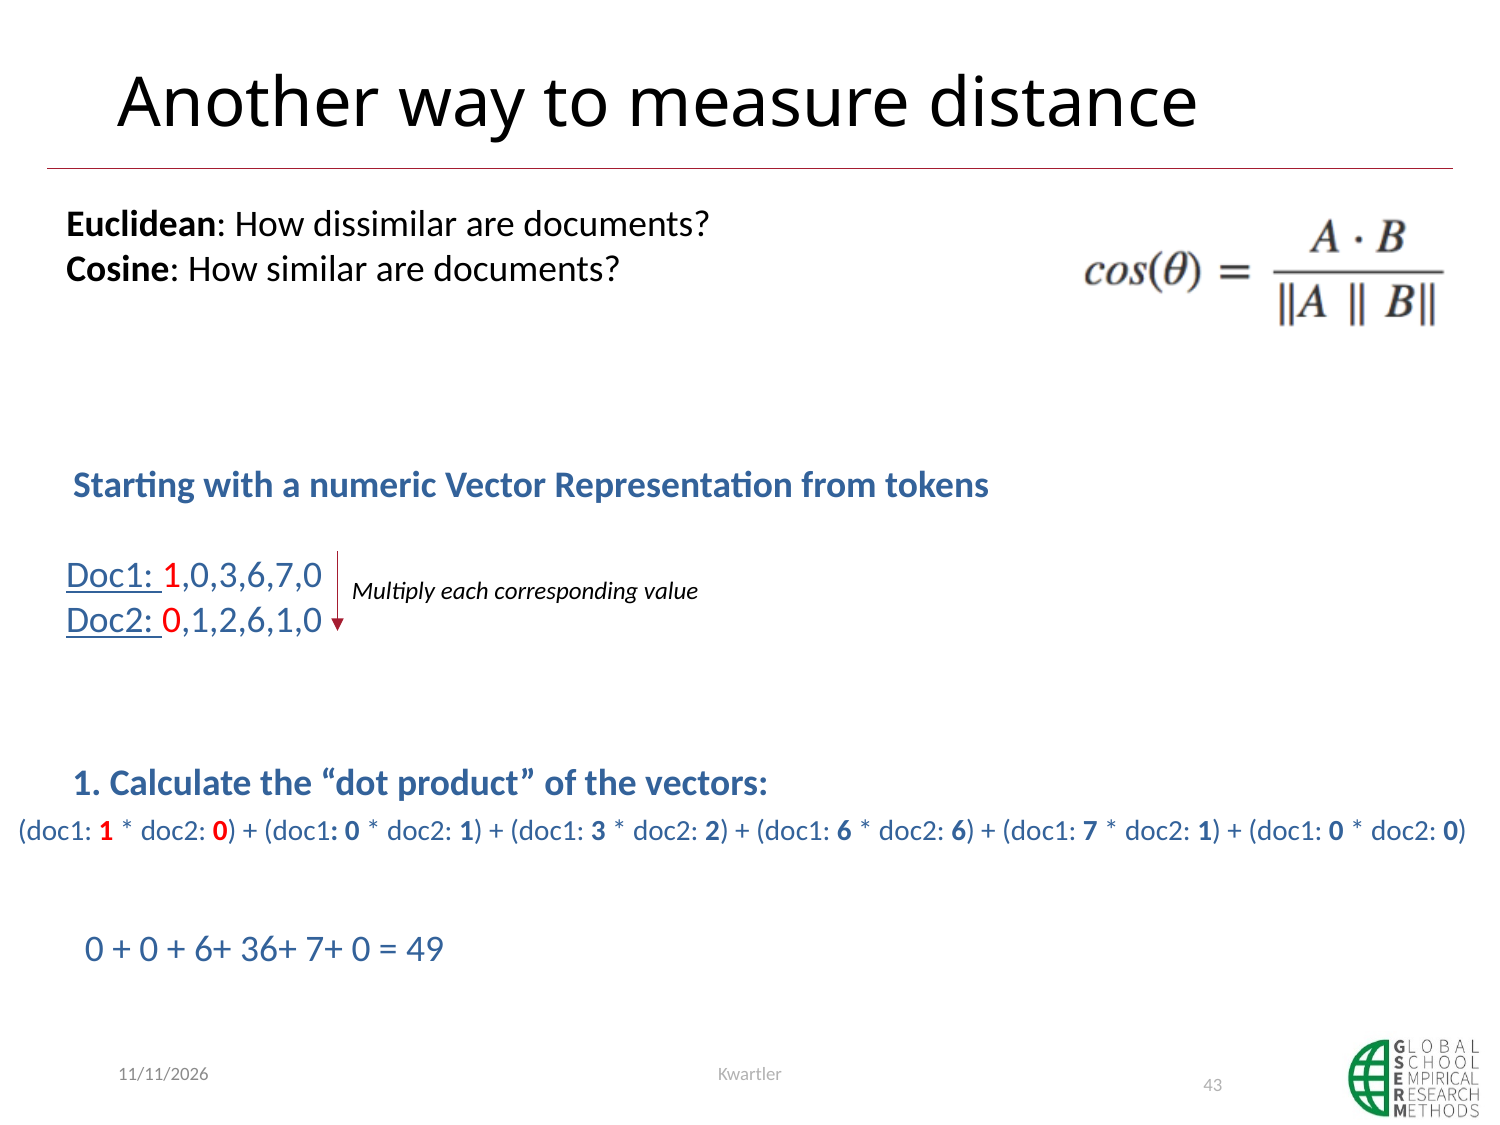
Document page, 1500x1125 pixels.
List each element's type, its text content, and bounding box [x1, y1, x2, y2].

text_box (doc1: 1 * doc2: 0) + (doc1: 0 * doc2: 1) + (doc1: 3 * doc2: 2) + (doc1: 6 * doc2: 6) + (doc1: 7 * doc2: 1) + (doc1: 0 * doc2: 0) [3, 803, 1482, 854]
text_box Multiply each corresponding value [338, 566, 715, 612]
picture [1342, 1031, 1500, 1120]
picture [1067, 192, 1457, 364]
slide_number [103, 1042, 441, 1103]
text_box Euclidean: How dissimilar are documents? Cosine: How similar are documents? [51, 191, 727, 297]
title Another way to measure distance [103, 59, 1397, 157]
slide_number 43 [1188, 1042, 1330, 1103]
footer Kwartler [496, 1042, 1004, 1103]
text_box 0 + 0 + 6+ 36+ 7+ 0 = 49 [69, 916, 460, 977]
text_box Starting with a numeric Vector Representation from tokens [58, 453, 1014, 513]
text_box 1. Calculate the “dot product” of the vectors: [57, 750, 785, 811]
text_box Doc1: 1,0,3,6,7,0 Doc2: 0,1,2,6,1,0 [51, 543, 338, 648]
